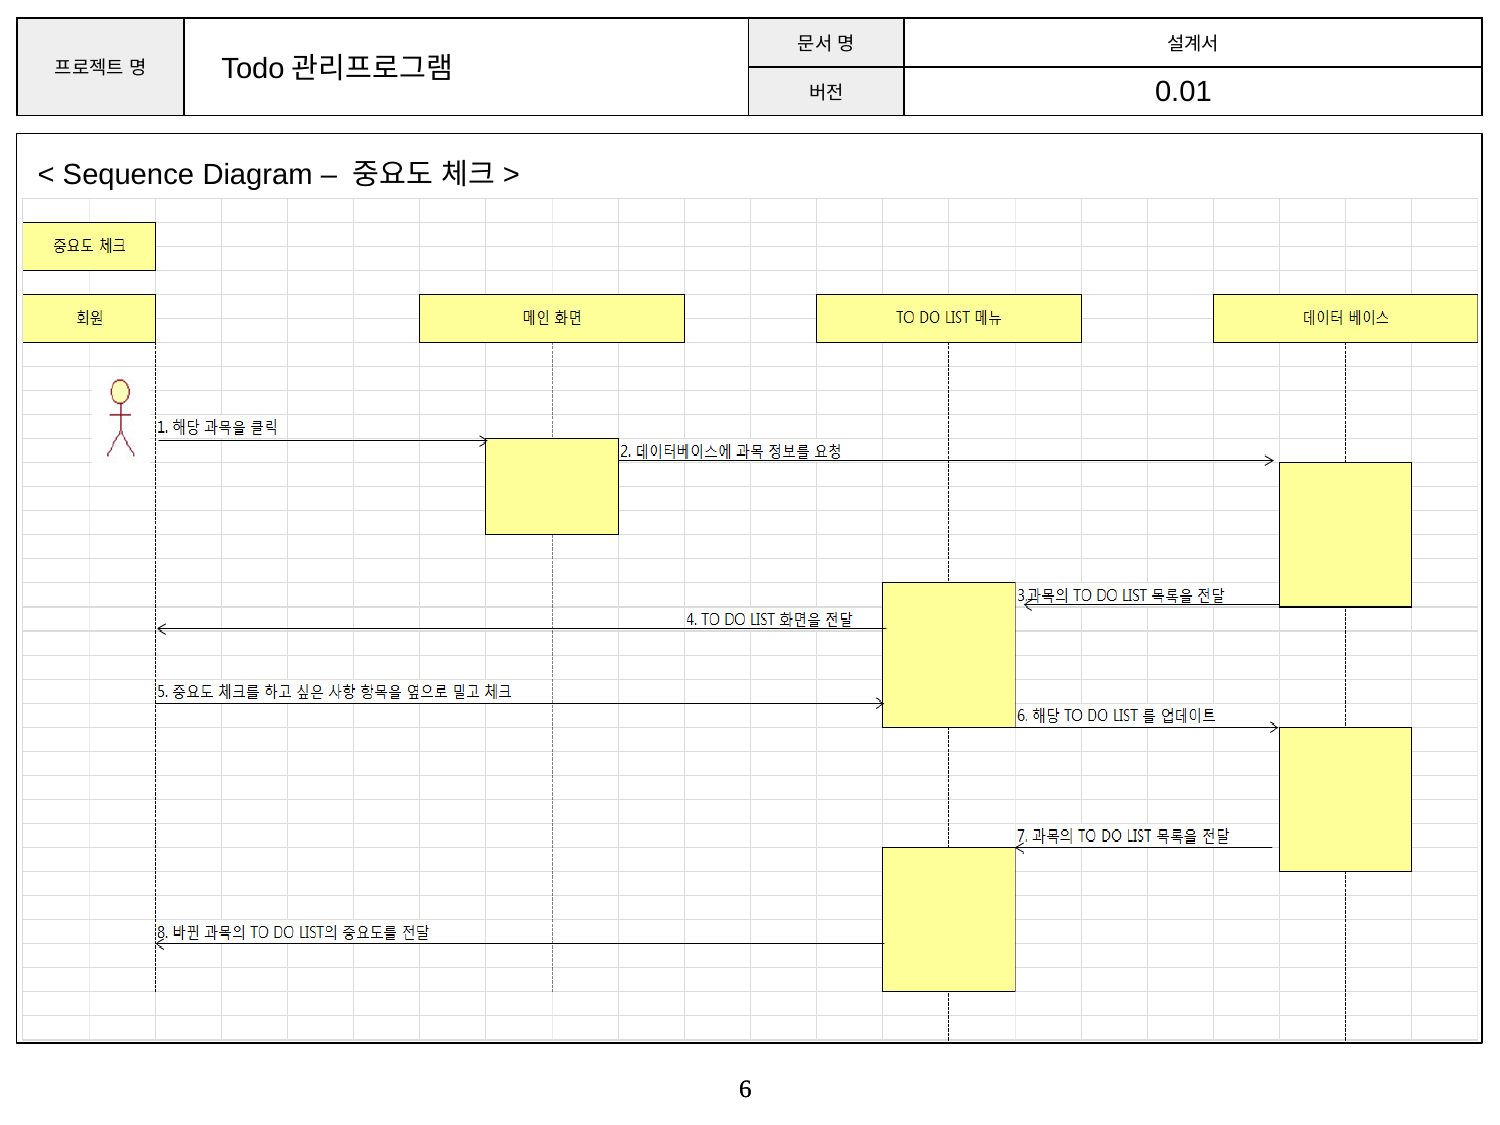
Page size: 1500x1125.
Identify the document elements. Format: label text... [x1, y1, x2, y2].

text_box < Sequence Diagram – 중요도 체크> [22, 147, 535, 197]
text_box Todo관리프로그램 [206, 42, 619, 93]
picture [22, 198, 1478, 1041]
text_box 0.01 [1140, 72, 1231, 108]
